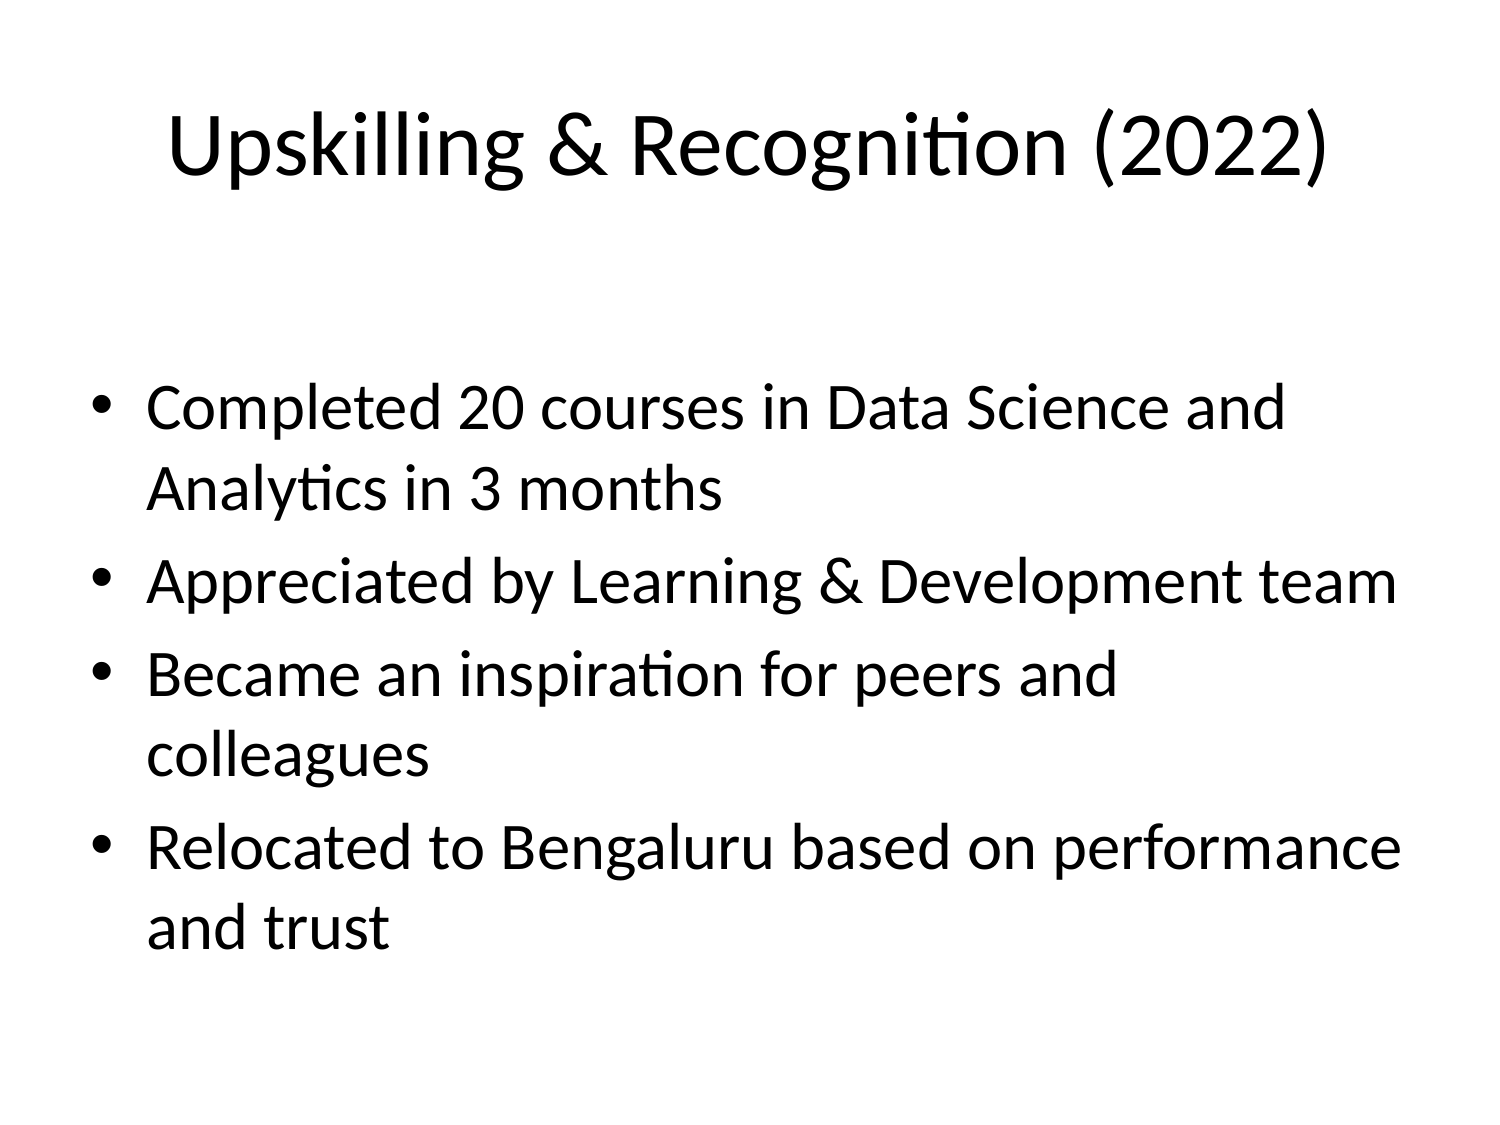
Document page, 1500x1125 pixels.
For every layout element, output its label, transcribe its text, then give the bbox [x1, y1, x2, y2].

title Upskilling & Recognition (2022) [75, 45, 1425, 233]
list Completed 20 courses in Data Science and Analytics in 3 months Appreciated by Learning & Development team Became an inspiration for peers and colleagues Relocated to Bengaluru based on performance and trust [75, 262, 1425, 1005]
